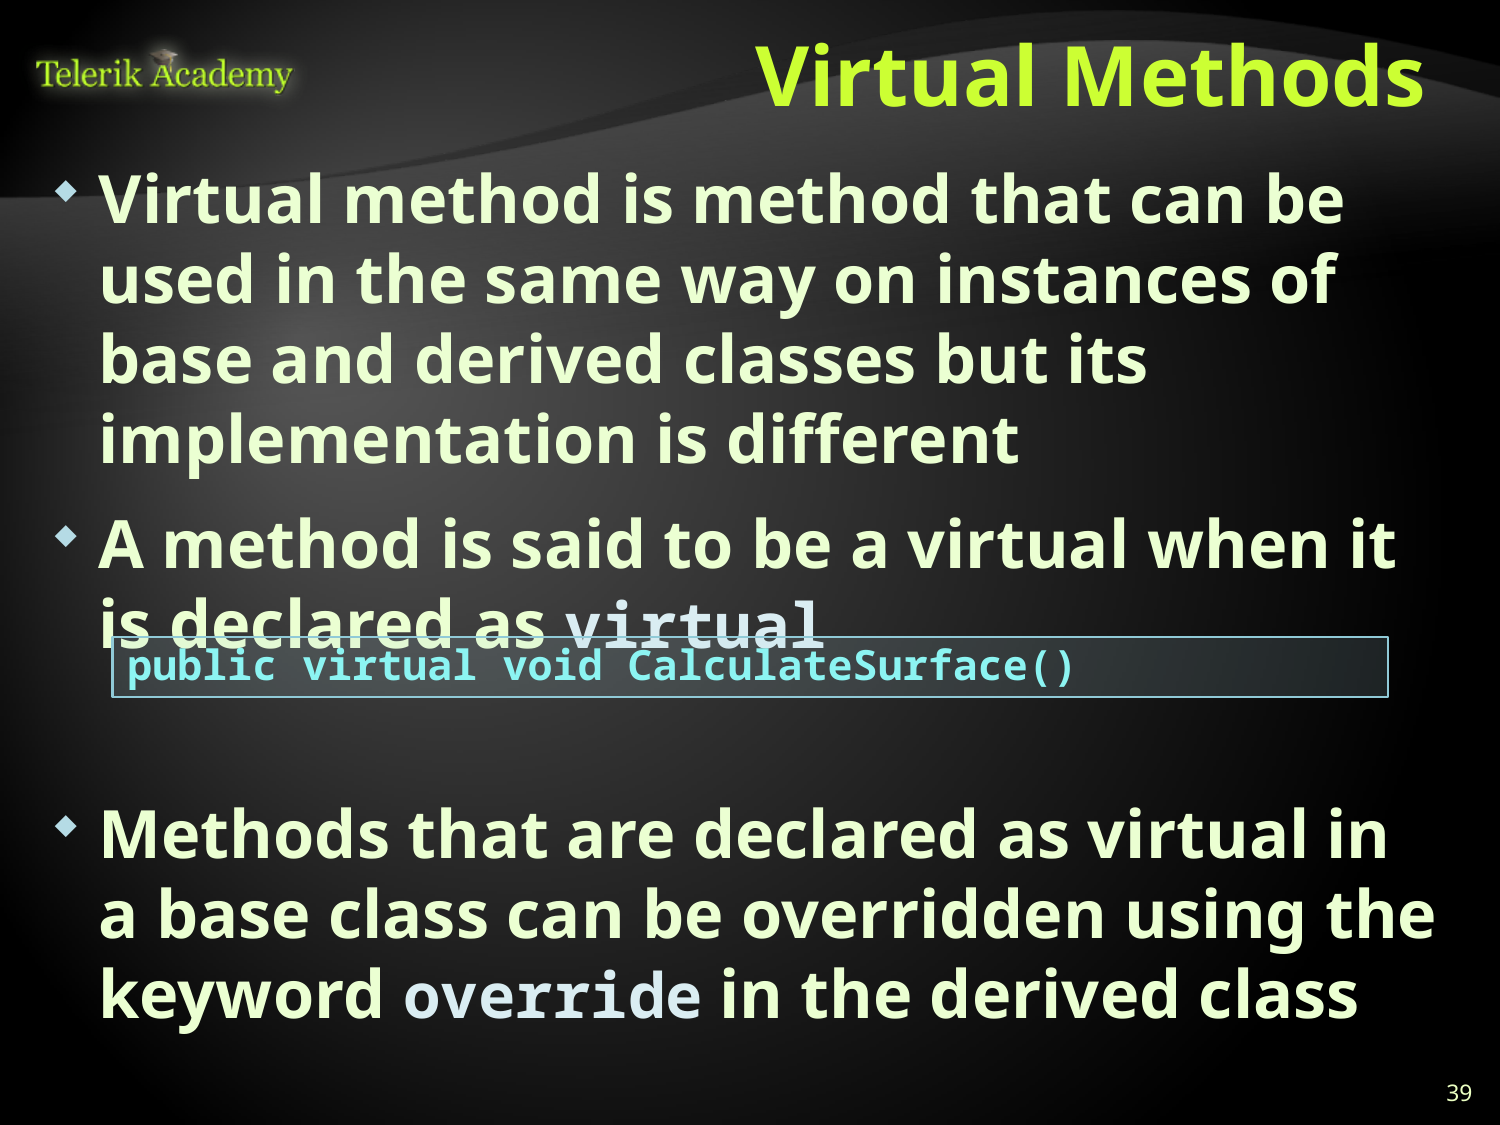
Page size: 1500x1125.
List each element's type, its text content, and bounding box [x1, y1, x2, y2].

slide_number 39 [1412, 1074, 1488, 1113]
picture [0, 0, 1500, 1125]
list Virtual method is method that can be used in the same way on instances of base and derived classes but its implementation is different A method is said to be a virtual when it is declared as virtual Methods that are declared as virtual in a base class can be overridden using the keyword override in the derived class [37, 149, 1463, 1100]
text_box public virtual void CalculateSurface() [112, 637, 1389, 698]
title Virtual Methods [300, 12, 1463, 149]
